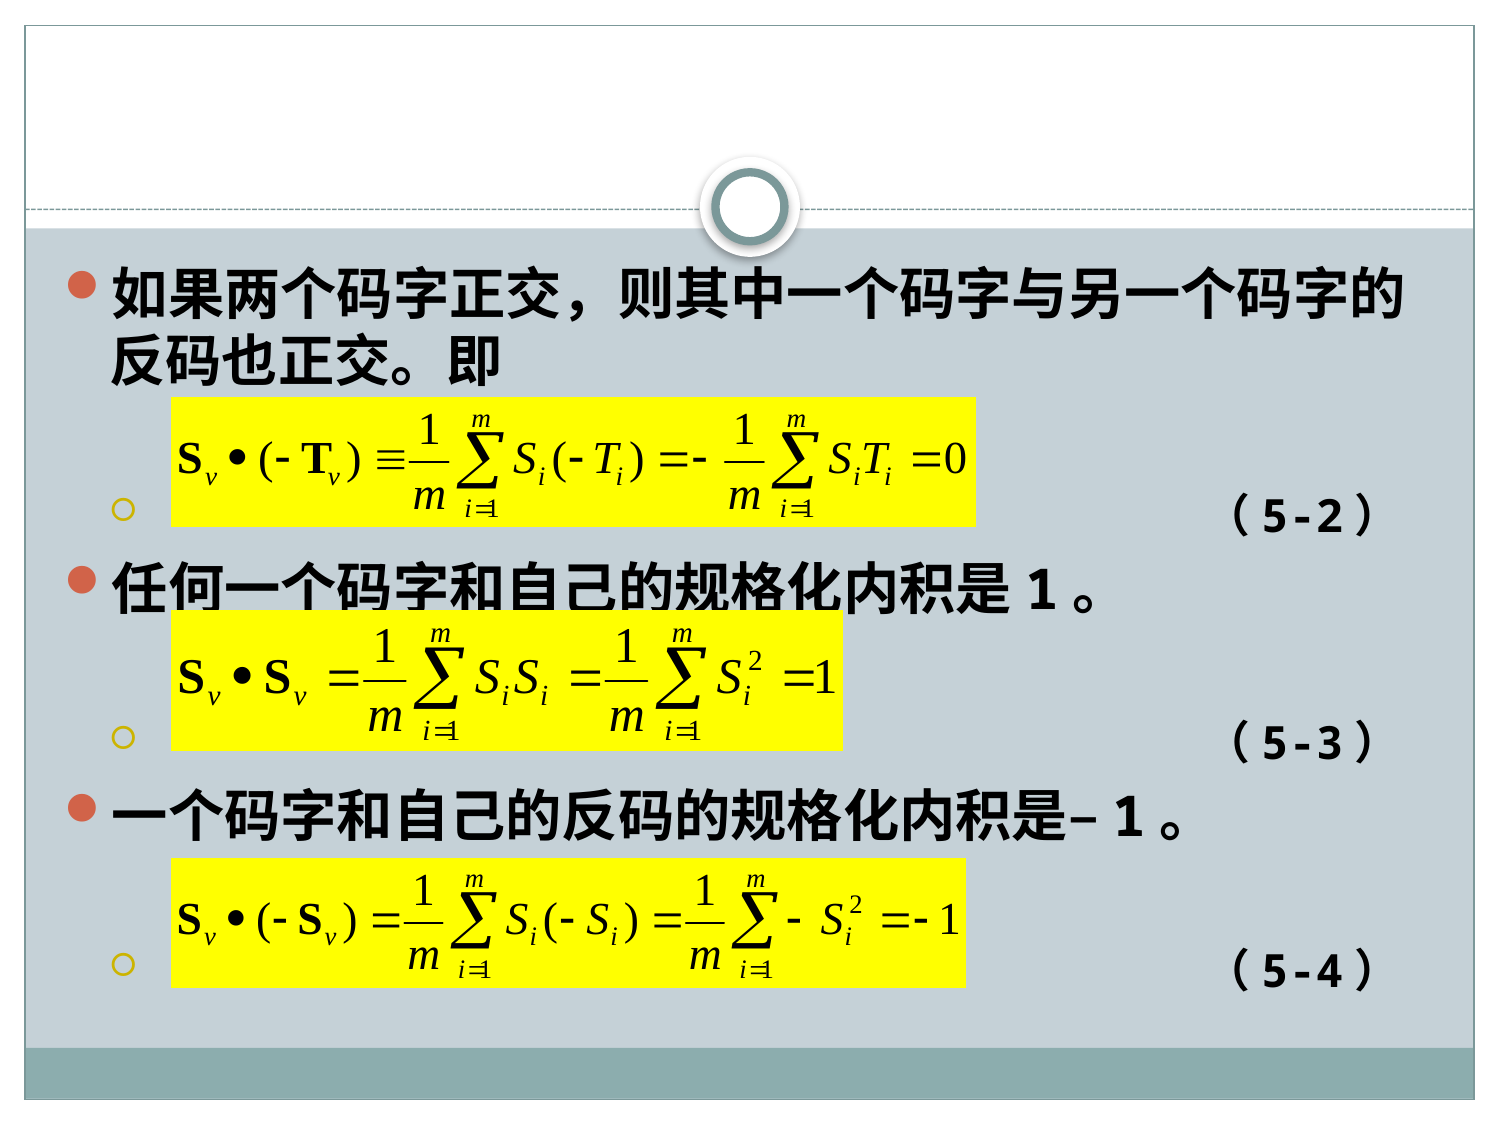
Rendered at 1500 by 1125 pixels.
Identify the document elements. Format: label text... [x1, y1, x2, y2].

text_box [170, 609, 843, 752]
list 如果两个码字正交，则其中一个码字与另一个码字的反码也正交。即 （5-2） 任何一个码字和自己的规格化内积是1。 （5-3） 一个码字和自己的反码的规格化内积是–1。 （5-4） [49, 250, 1445, 1001]
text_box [170, 857, 967, 988]
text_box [170, 396, 977, 528]
